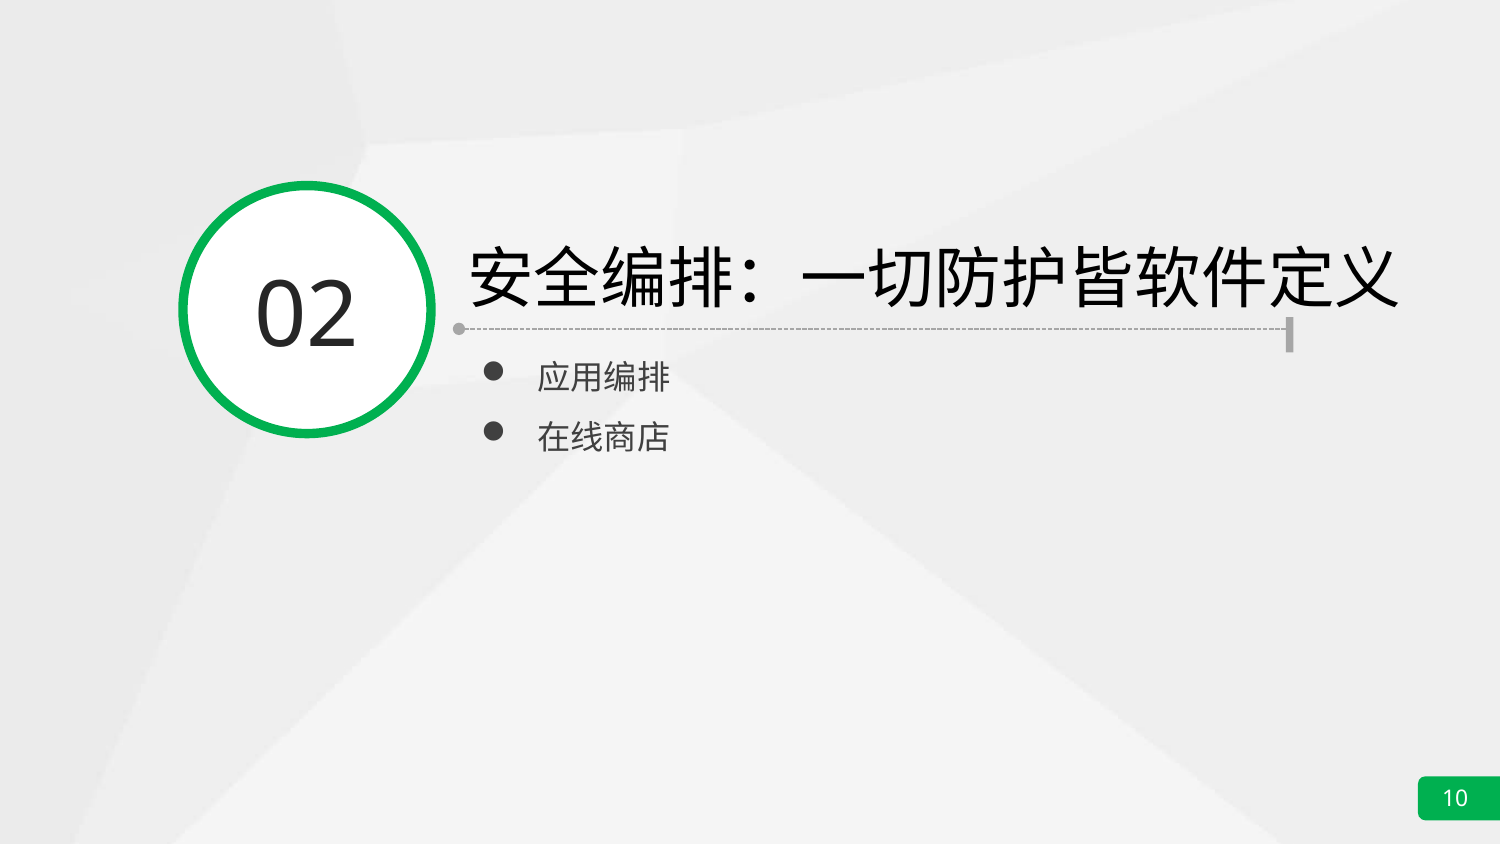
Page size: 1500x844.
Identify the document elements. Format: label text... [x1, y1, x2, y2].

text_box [458, 316, 1294, 353]
text_box 安全编排：一切防护皆软件定义 [452, 228, 1500, 324]
picture [0, 0, 1500, 844]
text_box 02 [180, 183, 434, 436]
text_box 应用编排 在线商店 [466, 361, 1282, 464]
